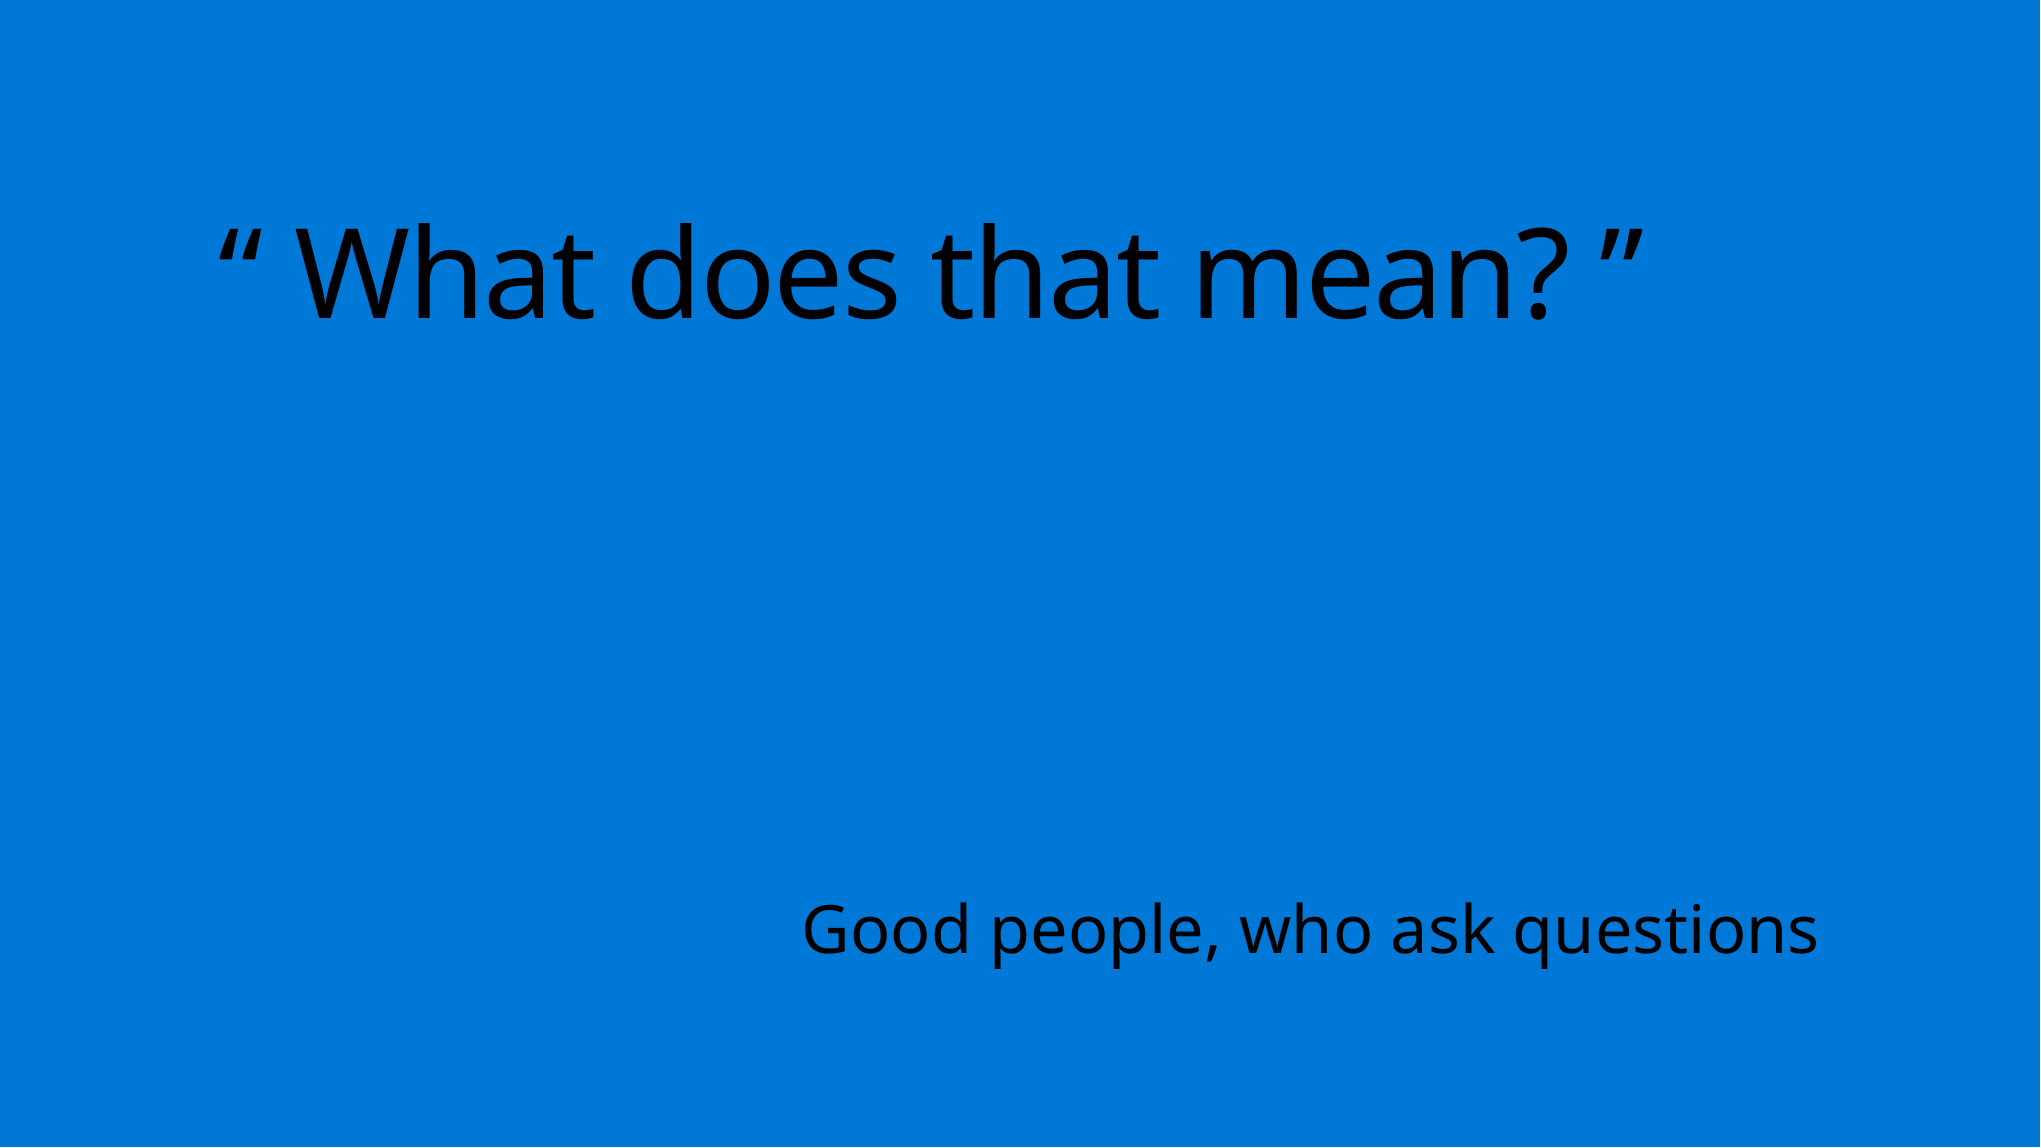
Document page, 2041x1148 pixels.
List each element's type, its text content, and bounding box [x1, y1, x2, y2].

list Good people, who ask questions [559, 880, 1846, 984]
title “ What does that mean? ” [195, 195, 1846, 347]
